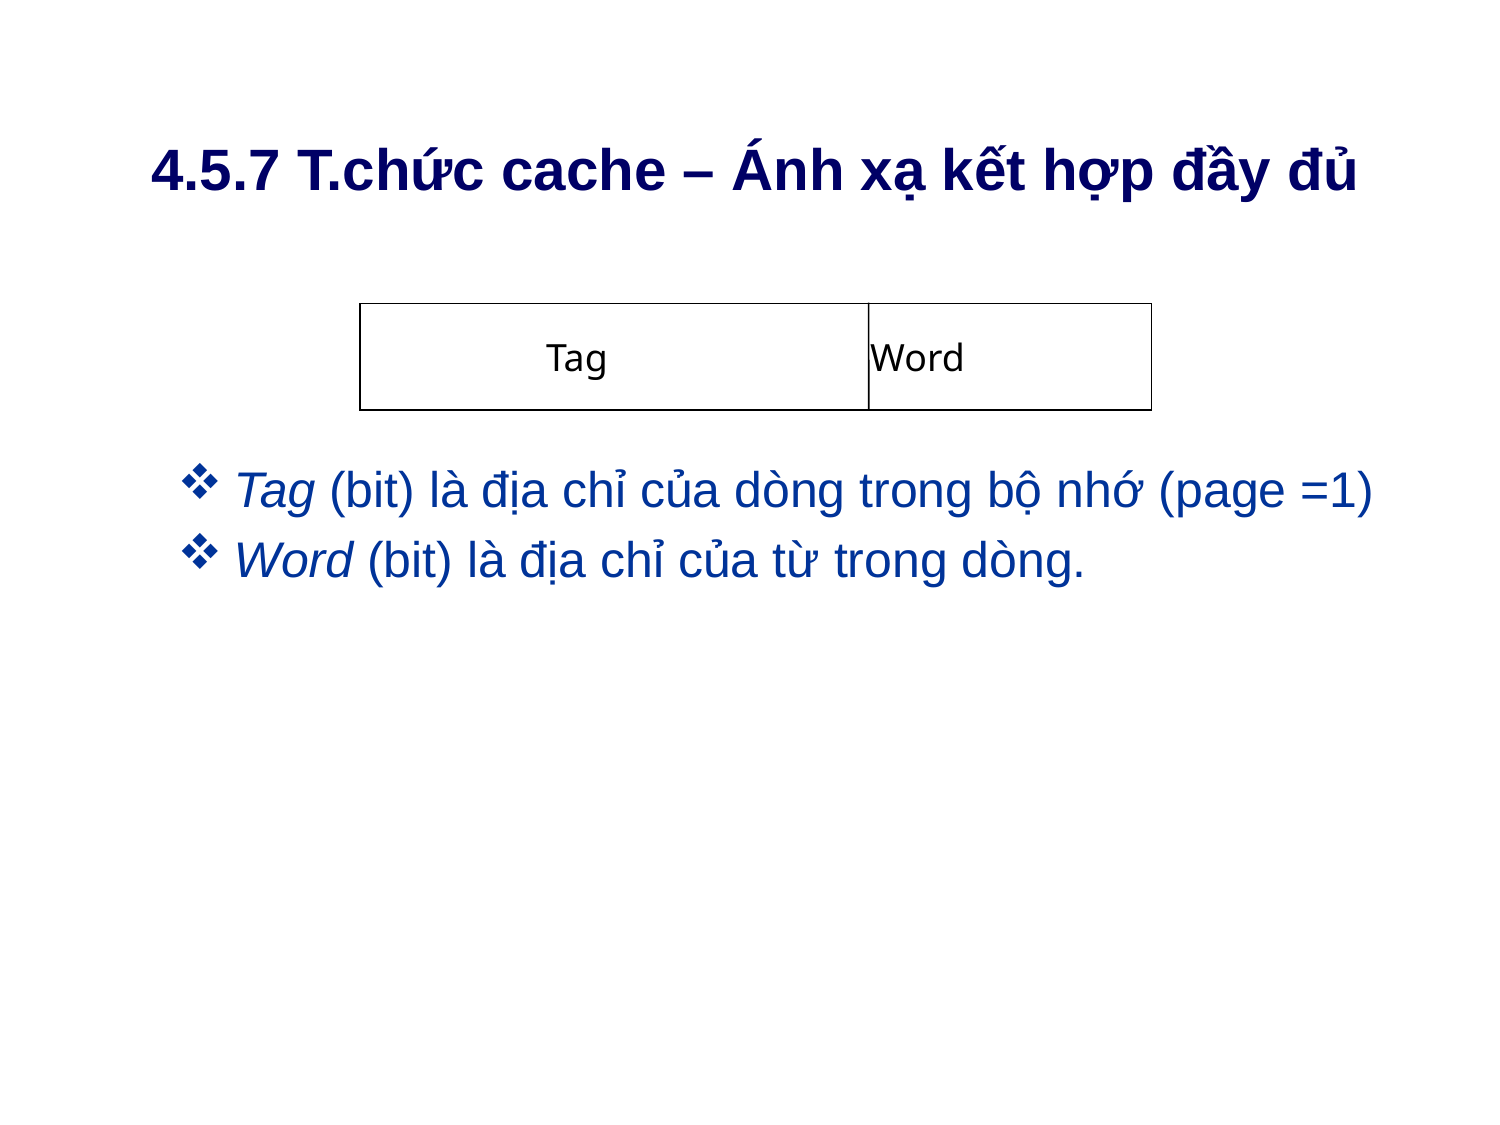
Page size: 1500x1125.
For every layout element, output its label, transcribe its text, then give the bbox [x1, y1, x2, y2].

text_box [359, 302, 1152, 411]
title 4.5.7 T.chức cache – Ánh xạ kết hợp đầy đủ [37, 125, 1474, 211]
list Tag (bit) là địa chỉ của dòng trong bộ nhớ (page =1) Word (bit) là địa chỉ của từ trong dòng. [162, 450, 1474, 1005]
